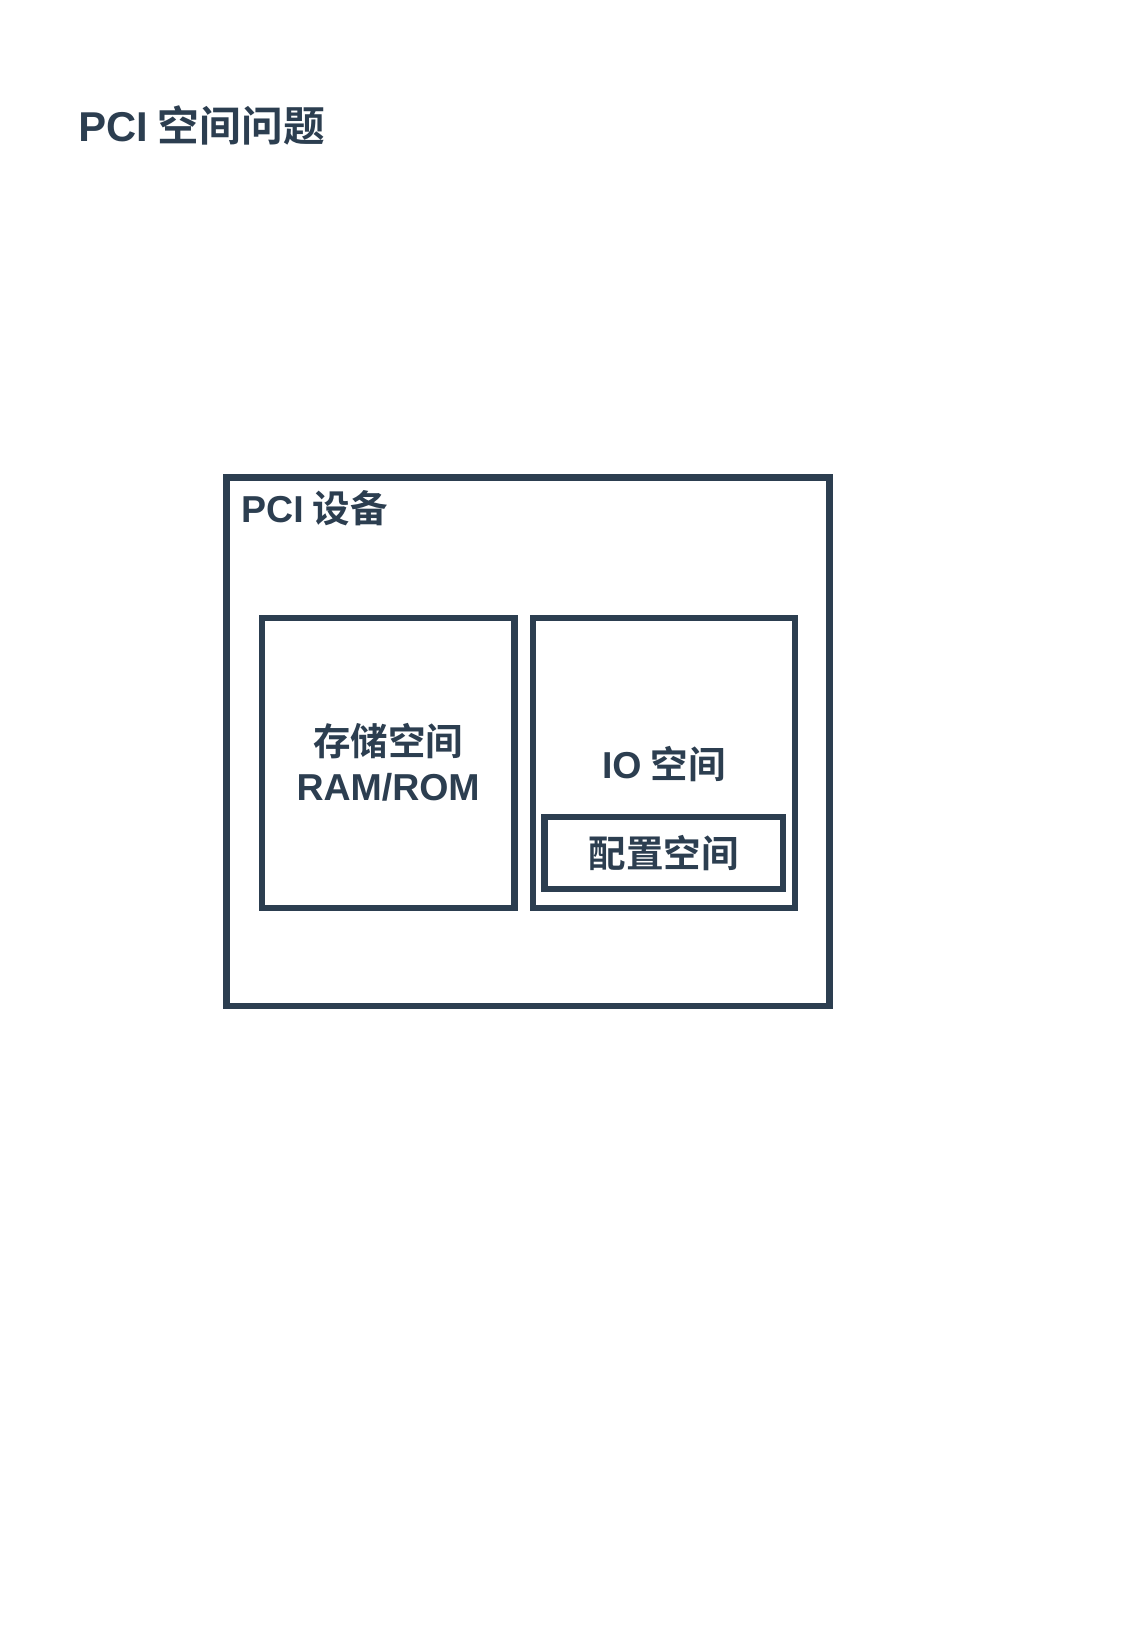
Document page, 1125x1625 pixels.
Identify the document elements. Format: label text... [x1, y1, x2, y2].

text_box IO空间 [532, 617, 796, 909]
text_box PCI空间问题 [63, 92, 340, 158]
text_box 存储空间 RAM/ROM [261, 617, 516, 909]
text_box PCI设备 [226, 476, 831, 1007]
